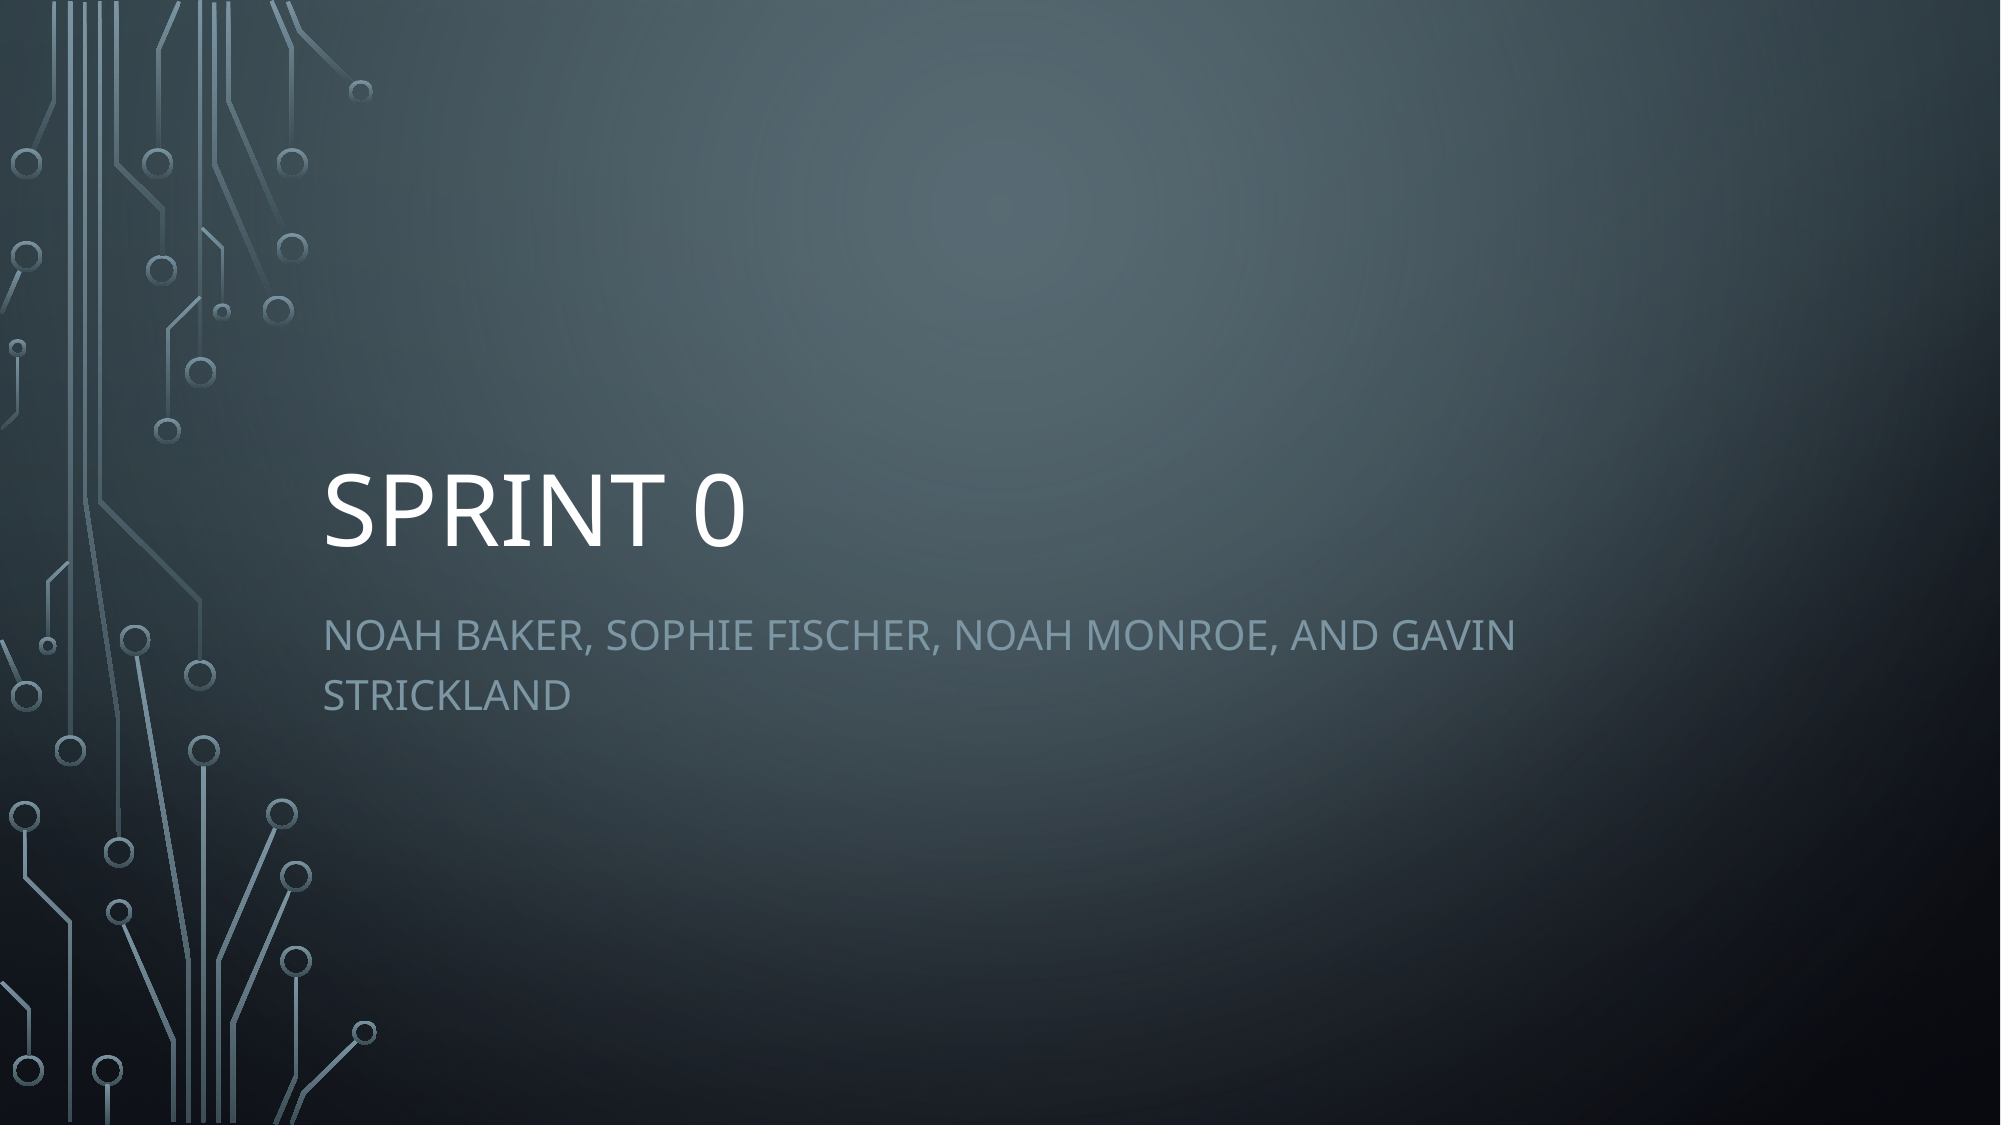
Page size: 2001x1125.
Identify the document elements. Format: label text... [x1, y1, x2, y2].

title Sprint 0 [307, 184, 1750, 576]
subtitle Noah Baker, Sophie Fischer, Noah Monroe, and Gavin Strickland [307, 590, 1750, 863]
